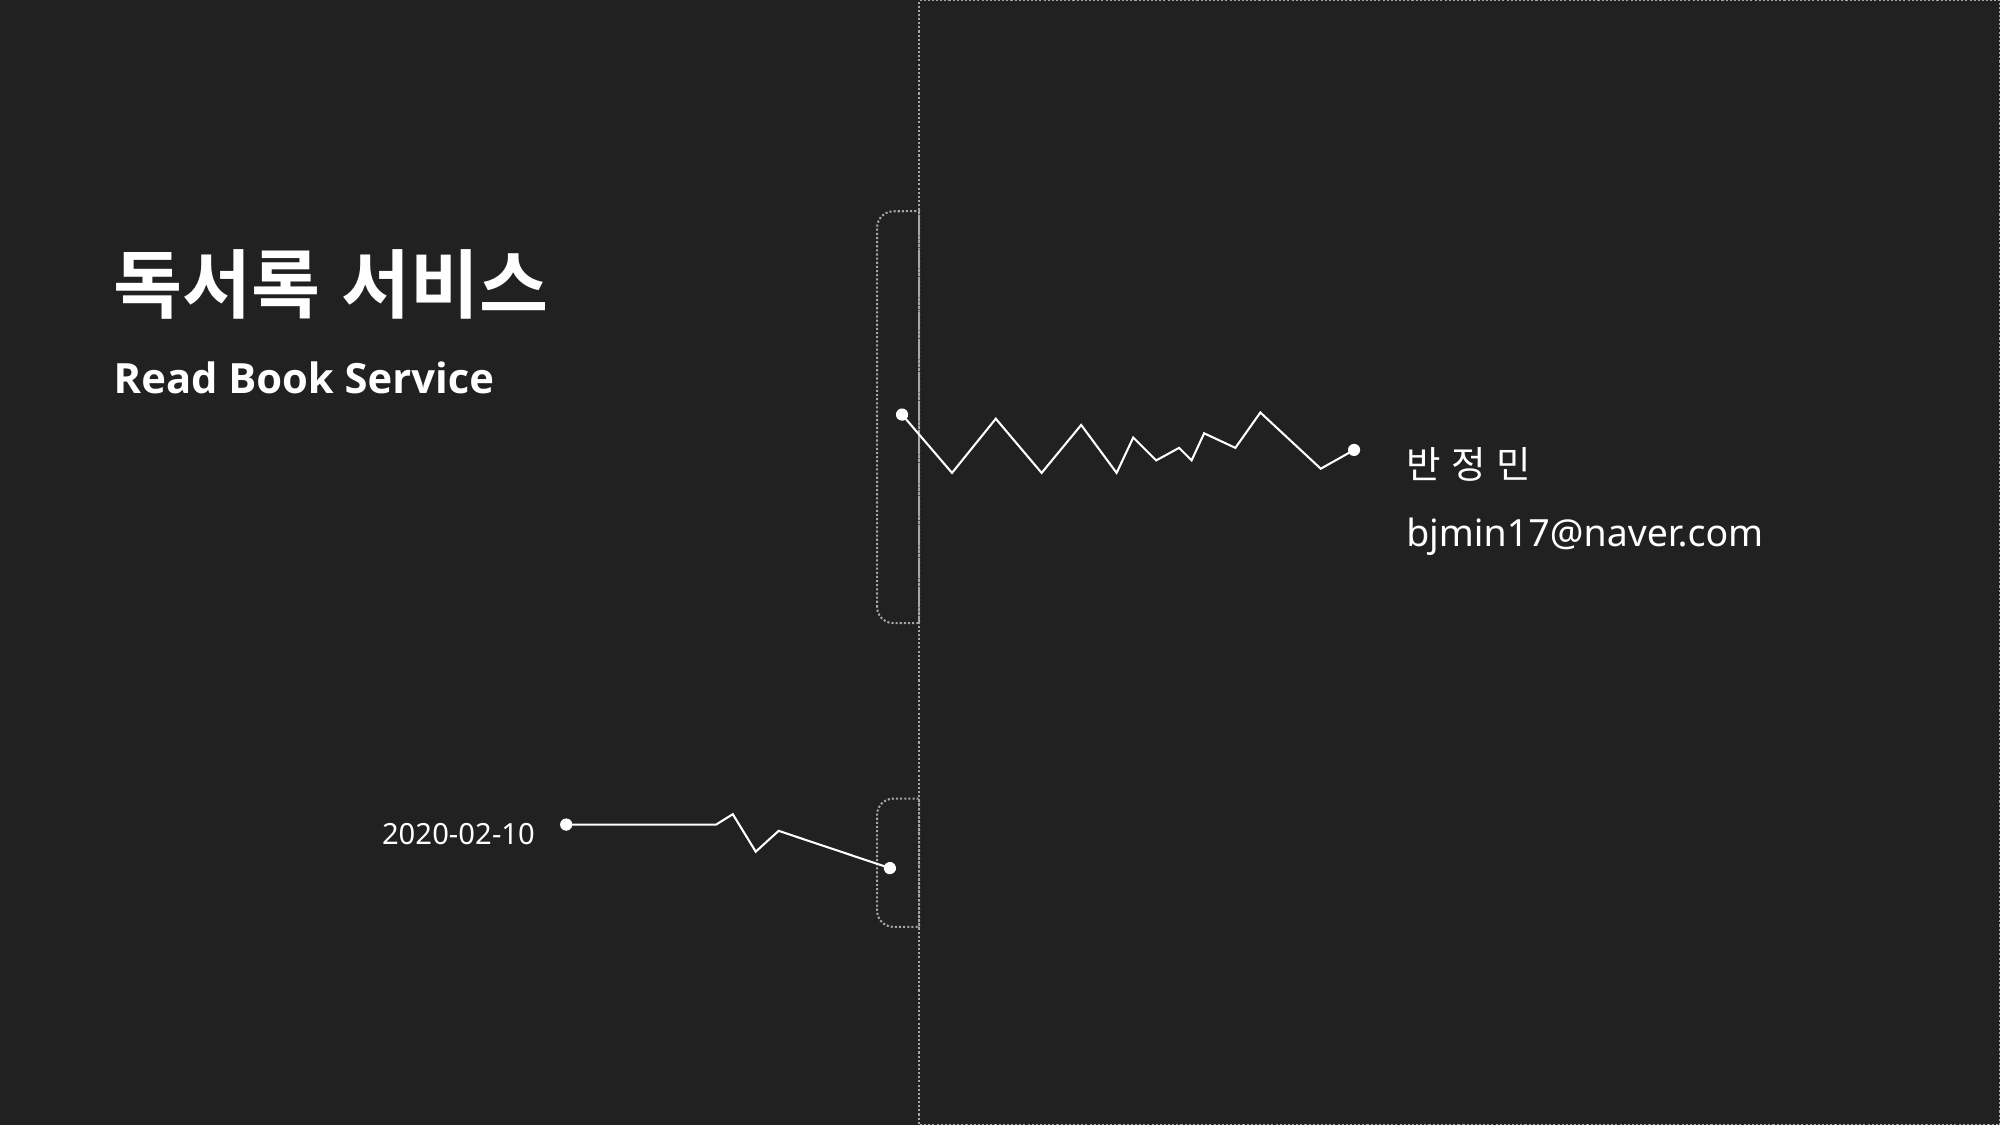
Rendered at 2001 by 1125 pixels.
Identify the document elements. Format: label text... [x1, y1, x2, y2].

text_box 독서록 서비스 Read Book Service [98, 184, 744, 485]
text_box [559, 812, 896, 875]
text_box [876, 797, 921, 928]
text_box 2020-02-10 [367, 790, 551, 858]
text_box [918, 0, 2000, 1125]
text_box 반 정 민 bjmin17@naver.com [1391, 411, 1779, 562]
text_box [876, 210, 921, 625]
text_box [895, 408, 1361, 475]
